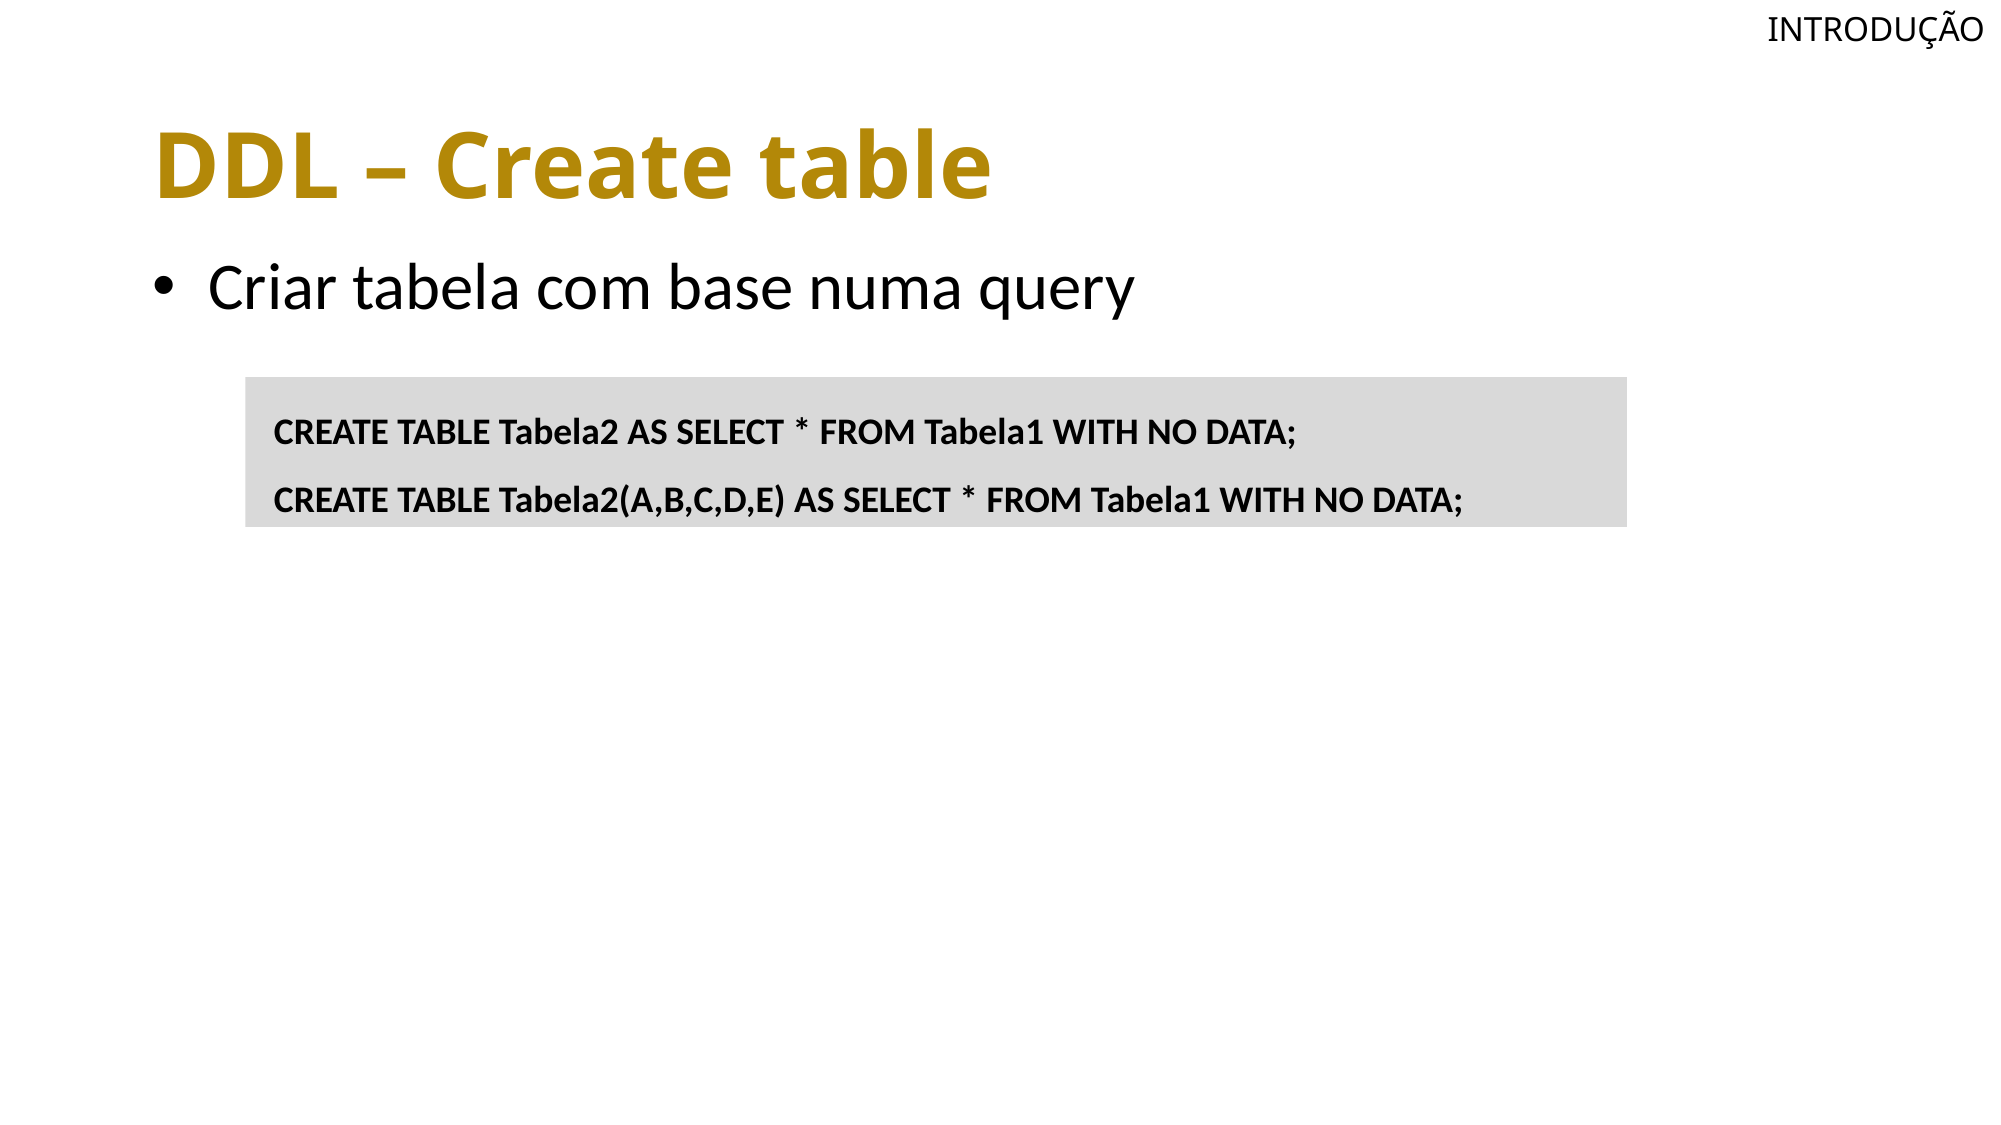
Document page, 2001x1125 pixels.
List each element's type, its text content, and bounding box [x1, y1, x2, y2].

text_box Criar tabela com base numa query [137, 244, 1727, 620]
text_box INTRODUÇÃO [1303, 0, 2000, 56]
text_box CREATE TABLE Tabela2 AS SELECT * FROM Tabela1 WITH NO DATA; CREATE TABLE Tabela2(A,B,C,D,E) AS SELECT * FROM Tabela1 WITH NO DATA; [245, 377, 1627, 527]
title DDL – Create table [137, 59, 1863, 278]
